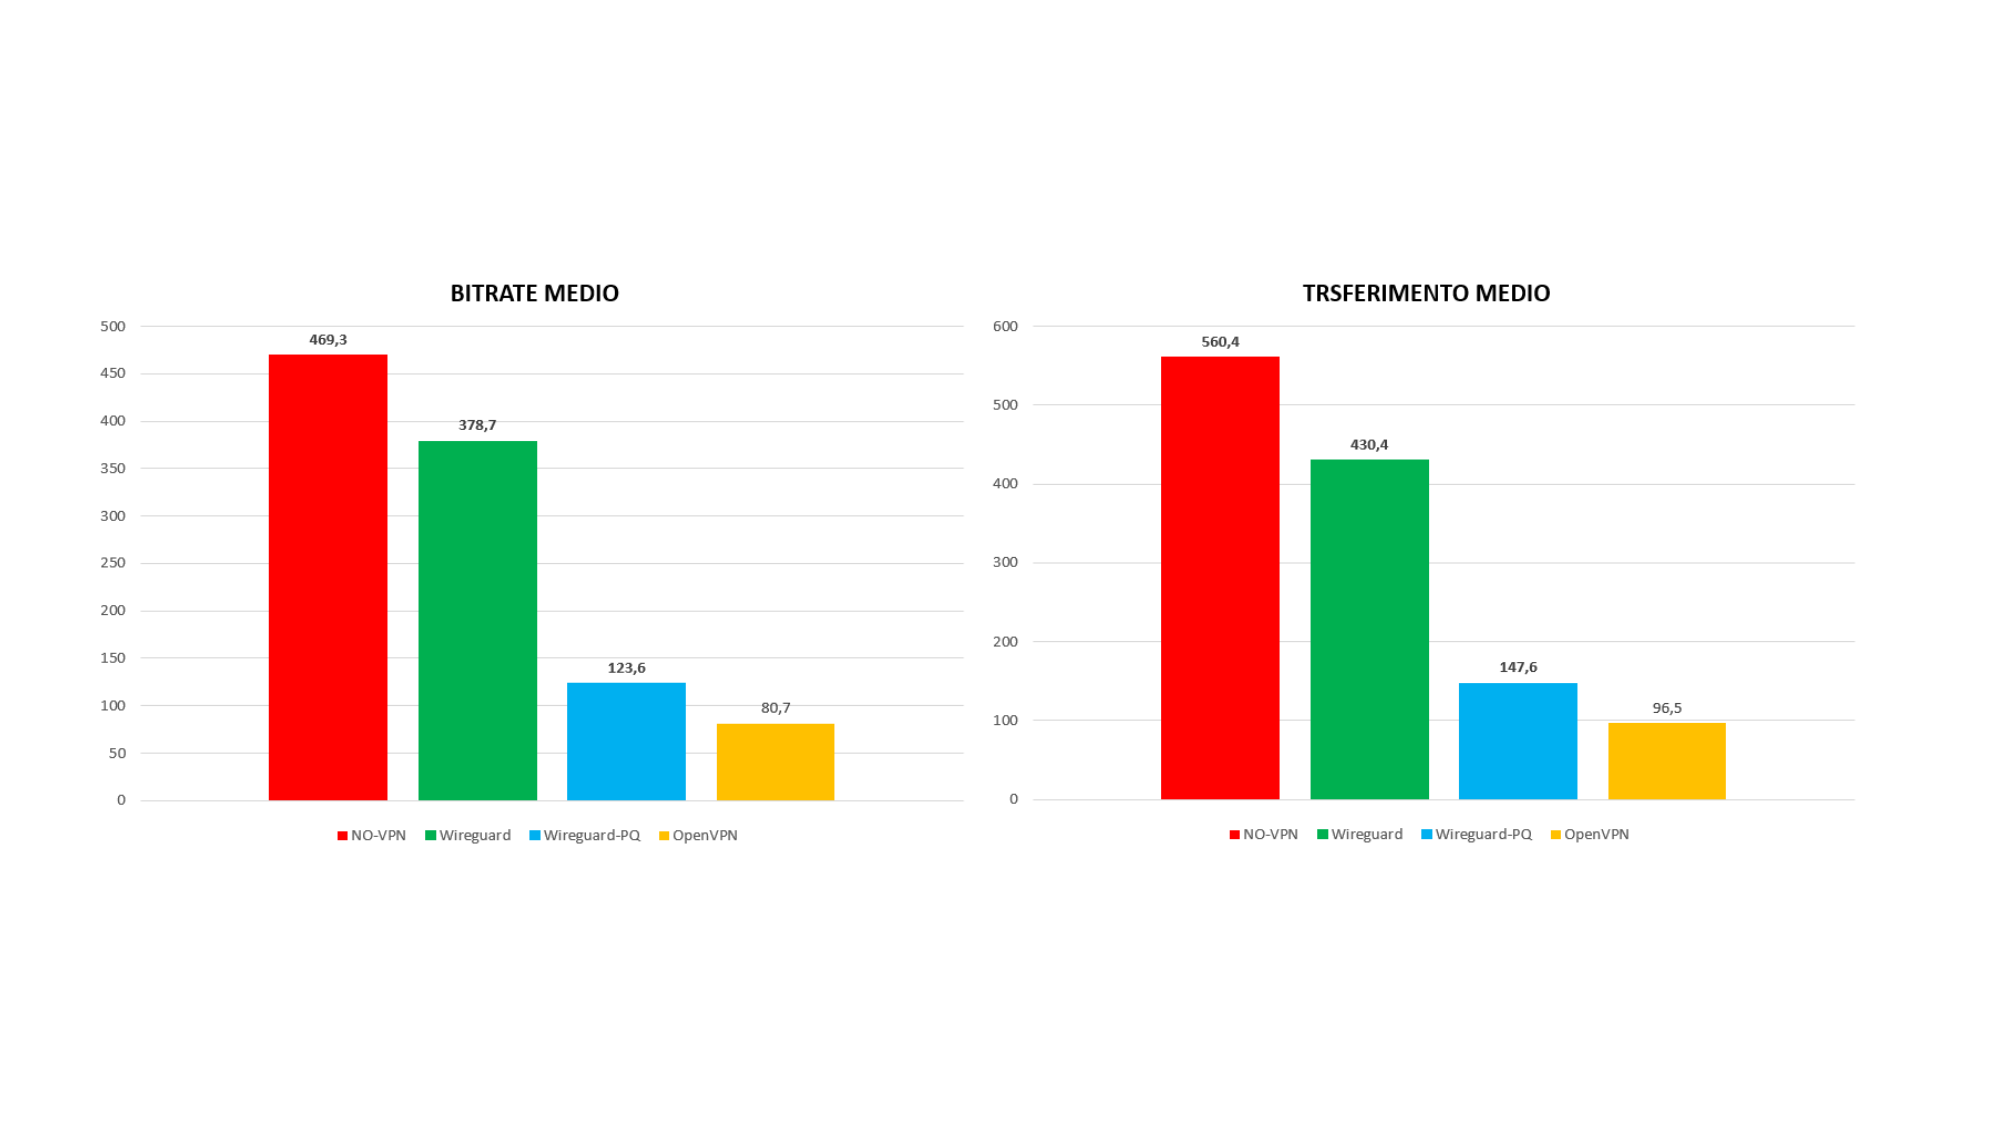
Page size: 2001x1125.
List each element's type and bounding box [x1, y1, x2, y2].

picture [974, 267, 1861, 858]
picture [77, 267, 973, 858]
